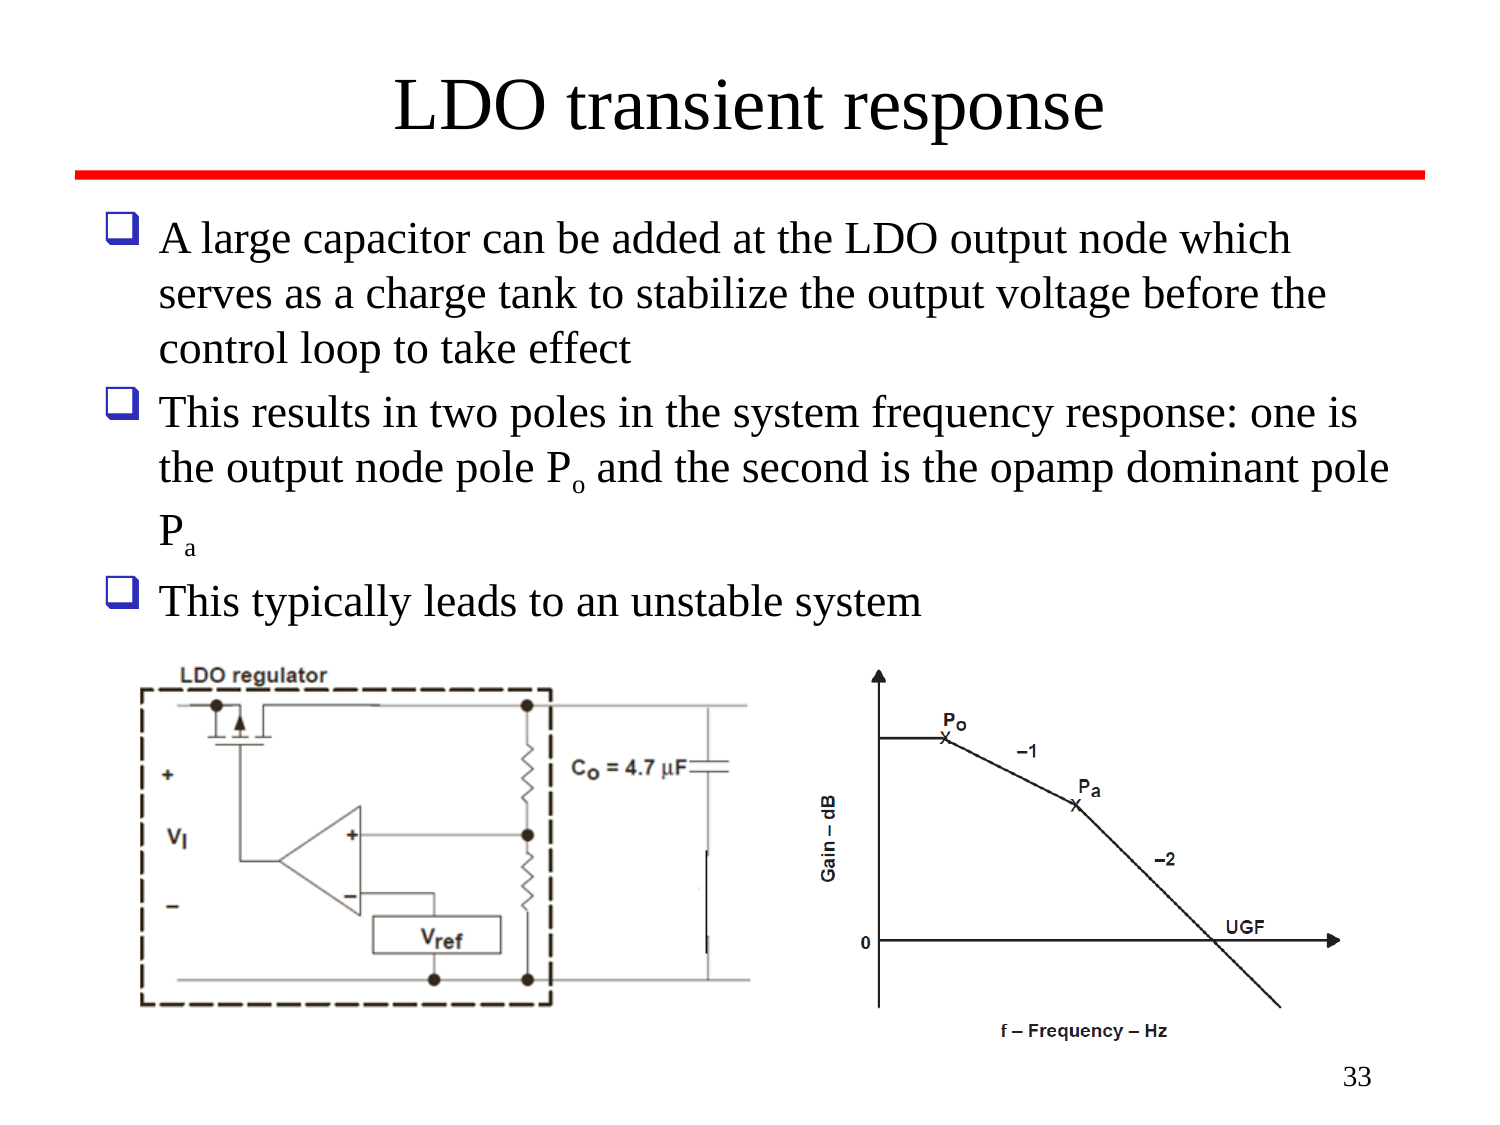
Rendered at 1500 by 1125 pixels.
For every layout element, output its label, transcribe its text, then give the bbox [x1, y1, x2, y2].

picture [139, 656, 776, 1051]
slide_number 33 [1074, 1050, 1388, 1100]
picture [814, 656, 1361, 1051]
title LDO transient response [112, 24, 1388, 175]
list A large capacitor can be added at the LDO output node which serves as a charge tank to stabilize the output voltage before the control loop to take effect This results in two poles in the system frequency response: one is the output node pole Po and the second is the opamp dominant pole Pa This typically leads to an unstable system [87, 200, 1425, 1038]
